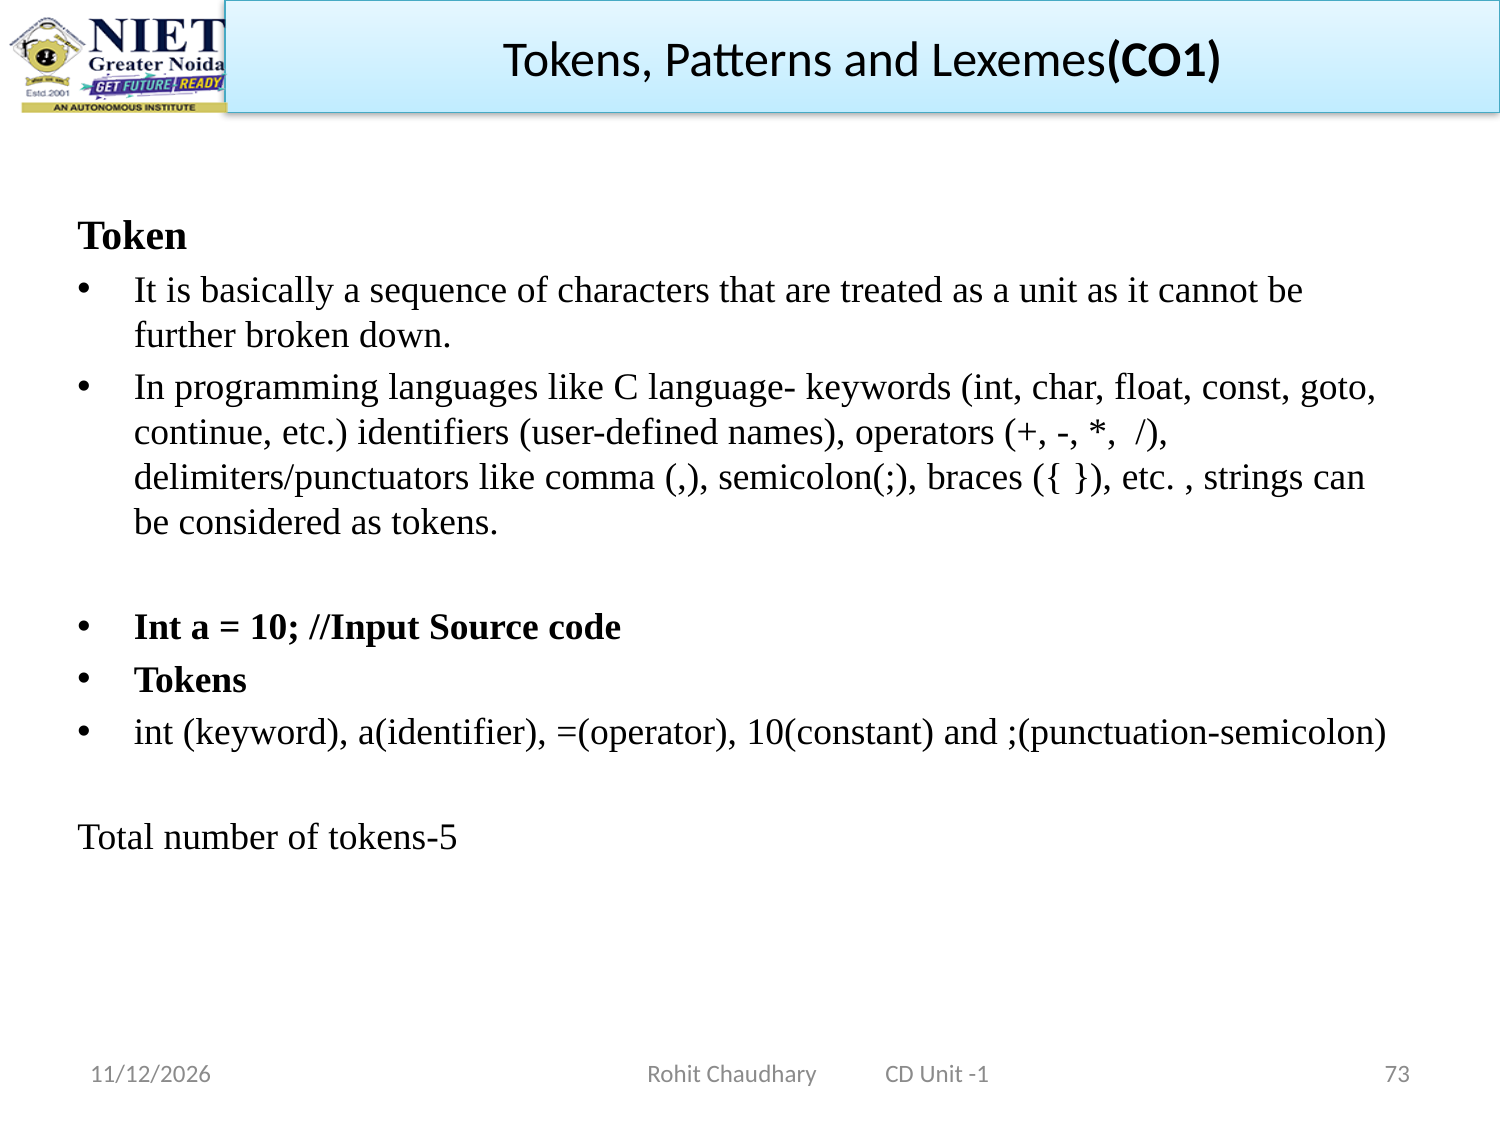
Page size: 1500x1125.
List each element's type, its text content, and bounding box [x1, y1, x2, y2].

footer Rohit Chaudhary CD Unit -1 [362, 1042, 1074, 1103]
list Token It is basically a sequence of characters that are treated as a unit as it cannot be further broken down. In programming languages like C language- keywords (int, char, float, const, goto, continue, etc.) identifiers (user-defined names), operators (+, -, *, /), delimiters/punctuators like comma (,), semicolon(;), braces ({ }), etc. , strings can be considered as tokens. Int a = 10; //Input Source code Tokens int (keyword), a(identifier), =(operator), 10(constant) and ;(punctuation-semicolon) Total number of tokens-5 [62, 200, 1425, 1005]
text_box Tokens, Patterns and Lexemes(CO1) [224, 0, 1500, 113]
slide_number 73 [1074, 1042, 1425, 1103]
picture [9, 16, 228, 113]
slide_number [75, 1042, 362, 1103]
